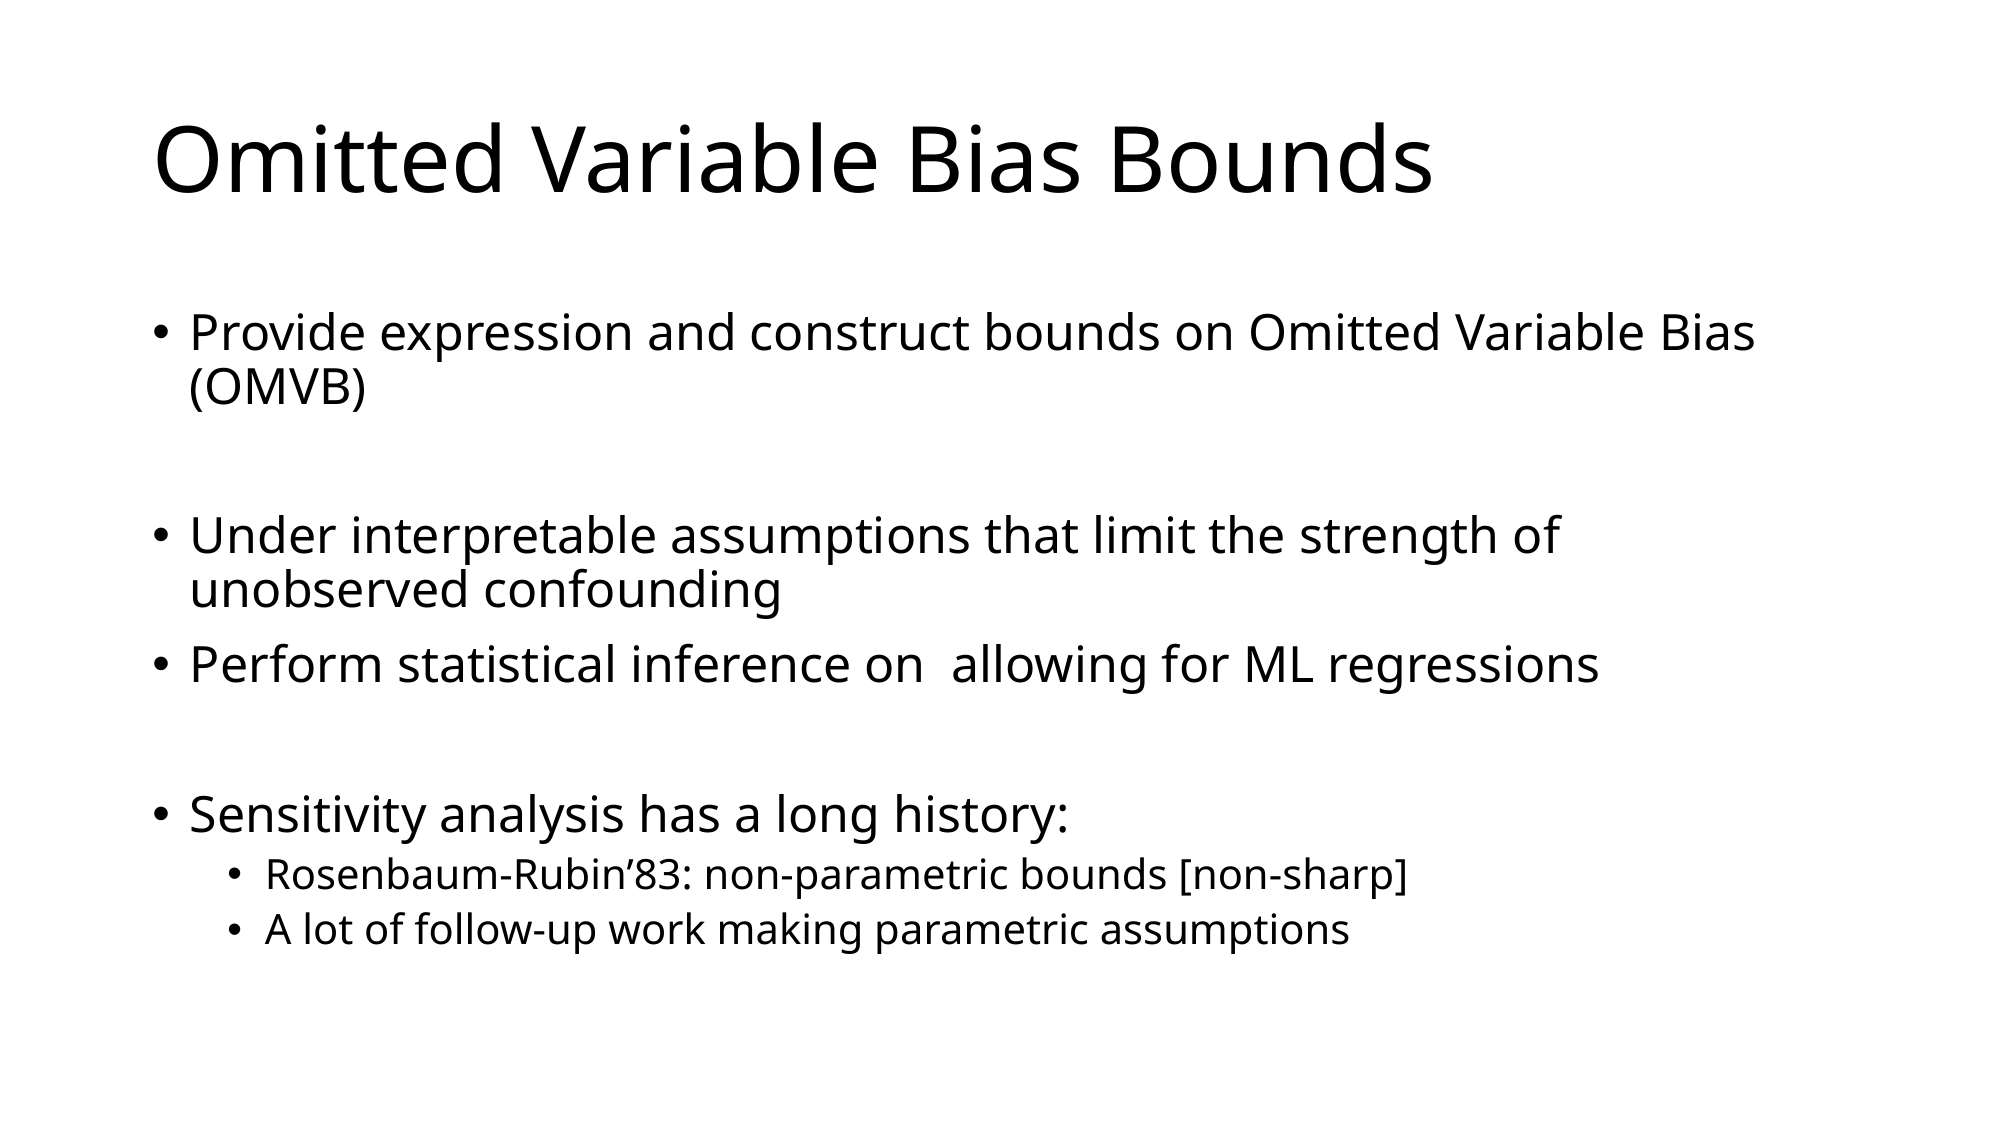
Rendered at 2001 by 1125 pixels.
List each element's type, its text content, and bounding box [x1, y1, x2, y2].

title Omitted Variable Bias Bounds [137, 53, 1863, 272]
